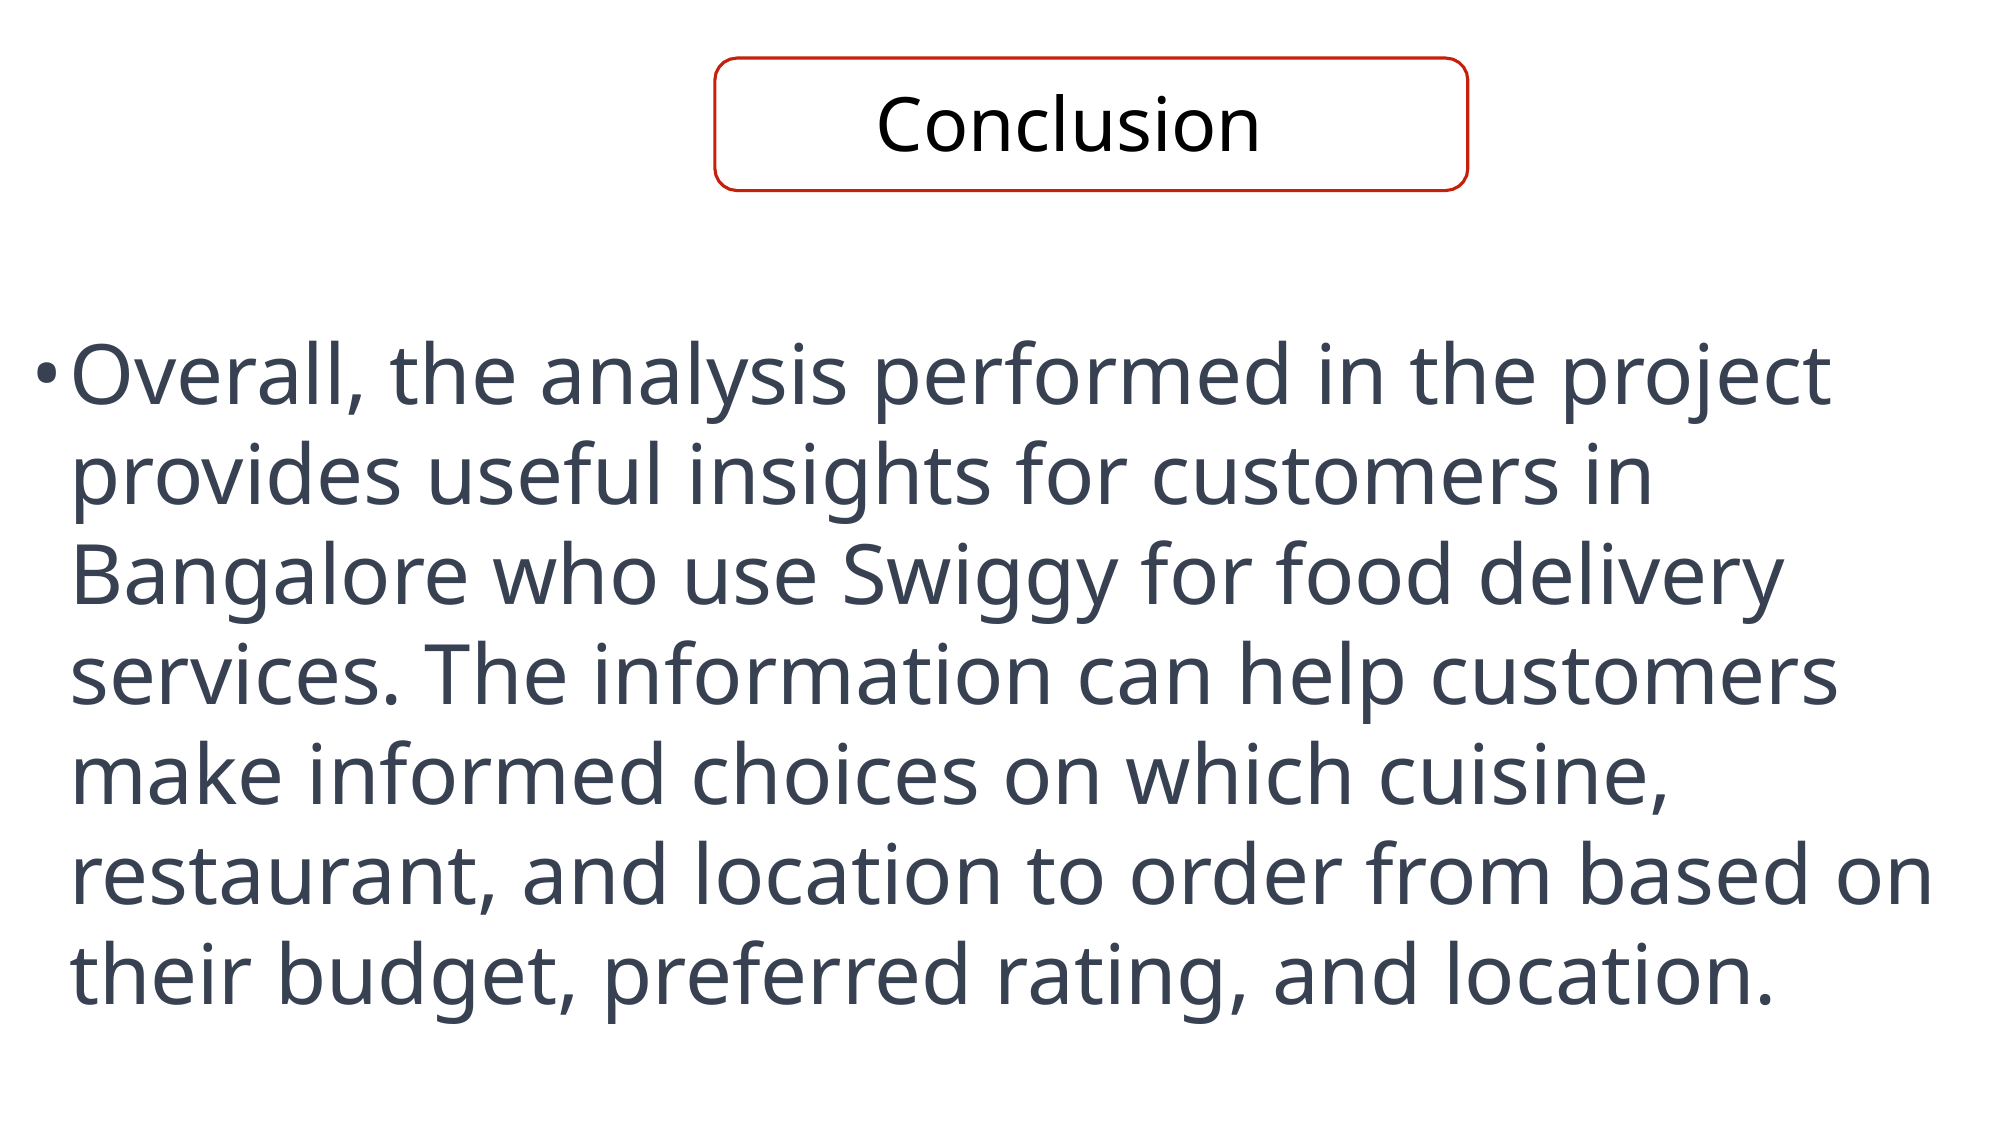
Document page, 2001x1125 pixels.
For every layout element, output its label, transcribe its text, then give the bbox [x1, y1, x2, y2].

text_box Overall, the analysis performed in the project provides useful insights for customers in Bangalore who use Swiggy for food delivery services. The information can help customers make informed choices on which cuisine, restaurant, and location to order from based on their budget, preferred rating, and location. [29, 312, 1971, 1070]
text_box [0, 0, 1874, 237]
